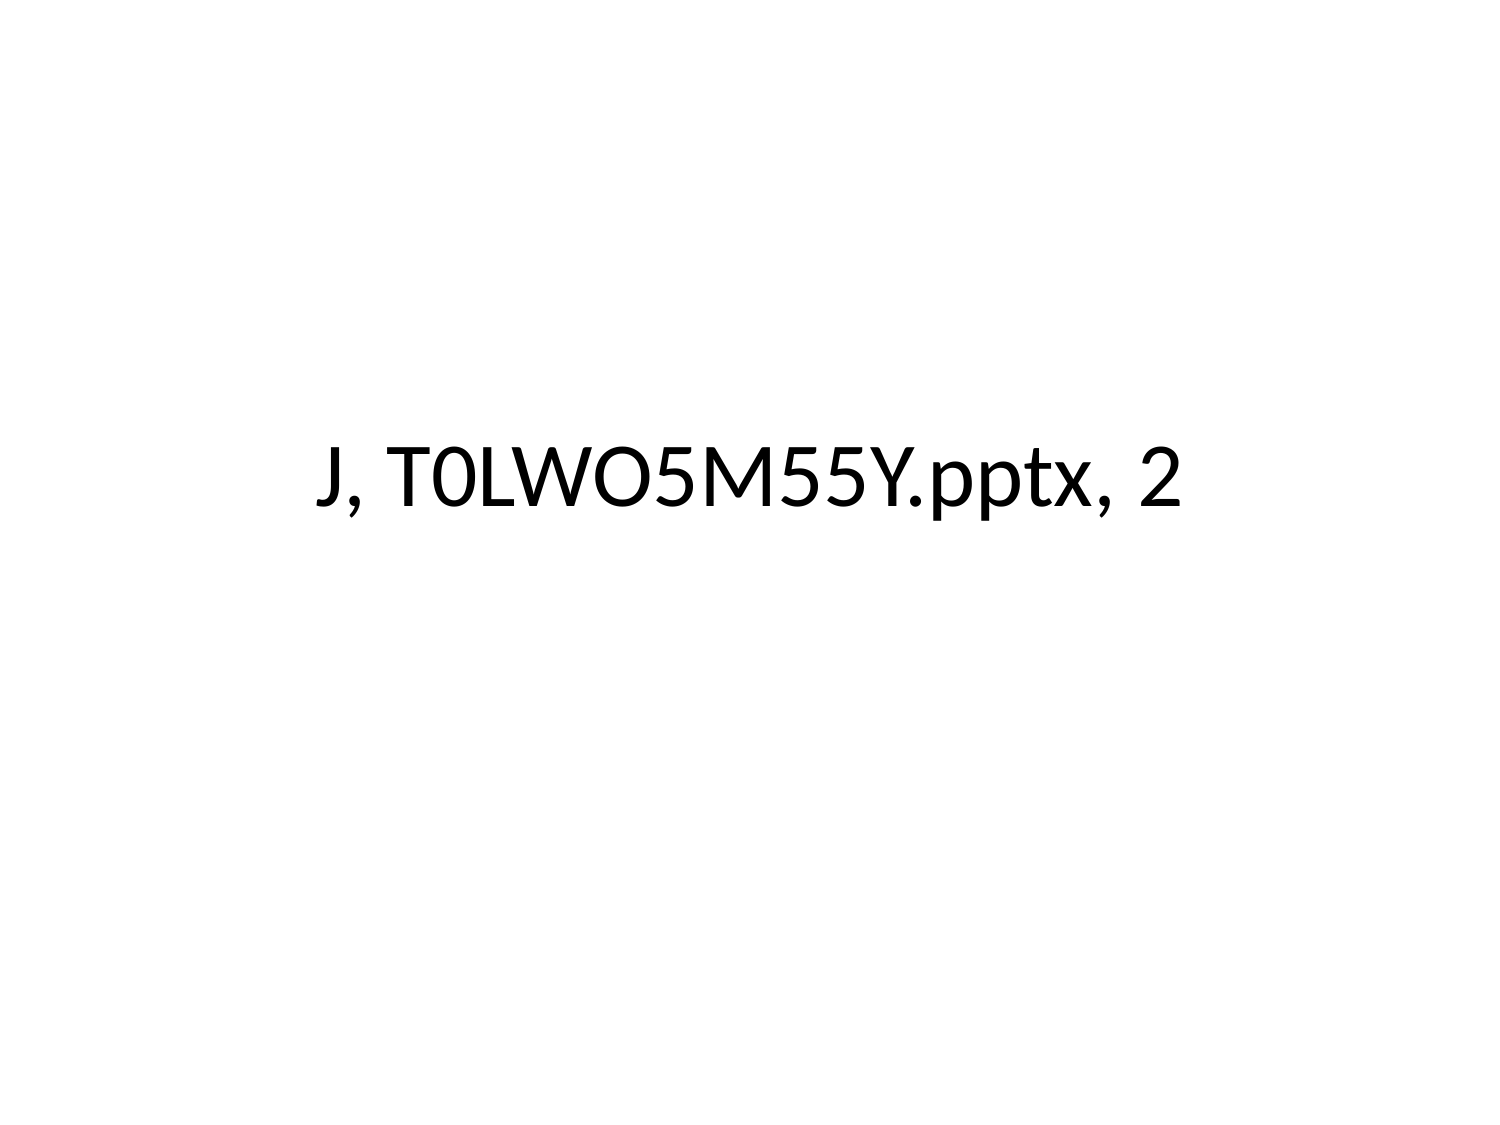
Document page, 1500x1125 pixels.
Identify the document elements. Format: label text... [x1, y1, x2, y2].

title J, T0LWO5M55Y.pptx, 2 [112, 349, 1388, 591]
